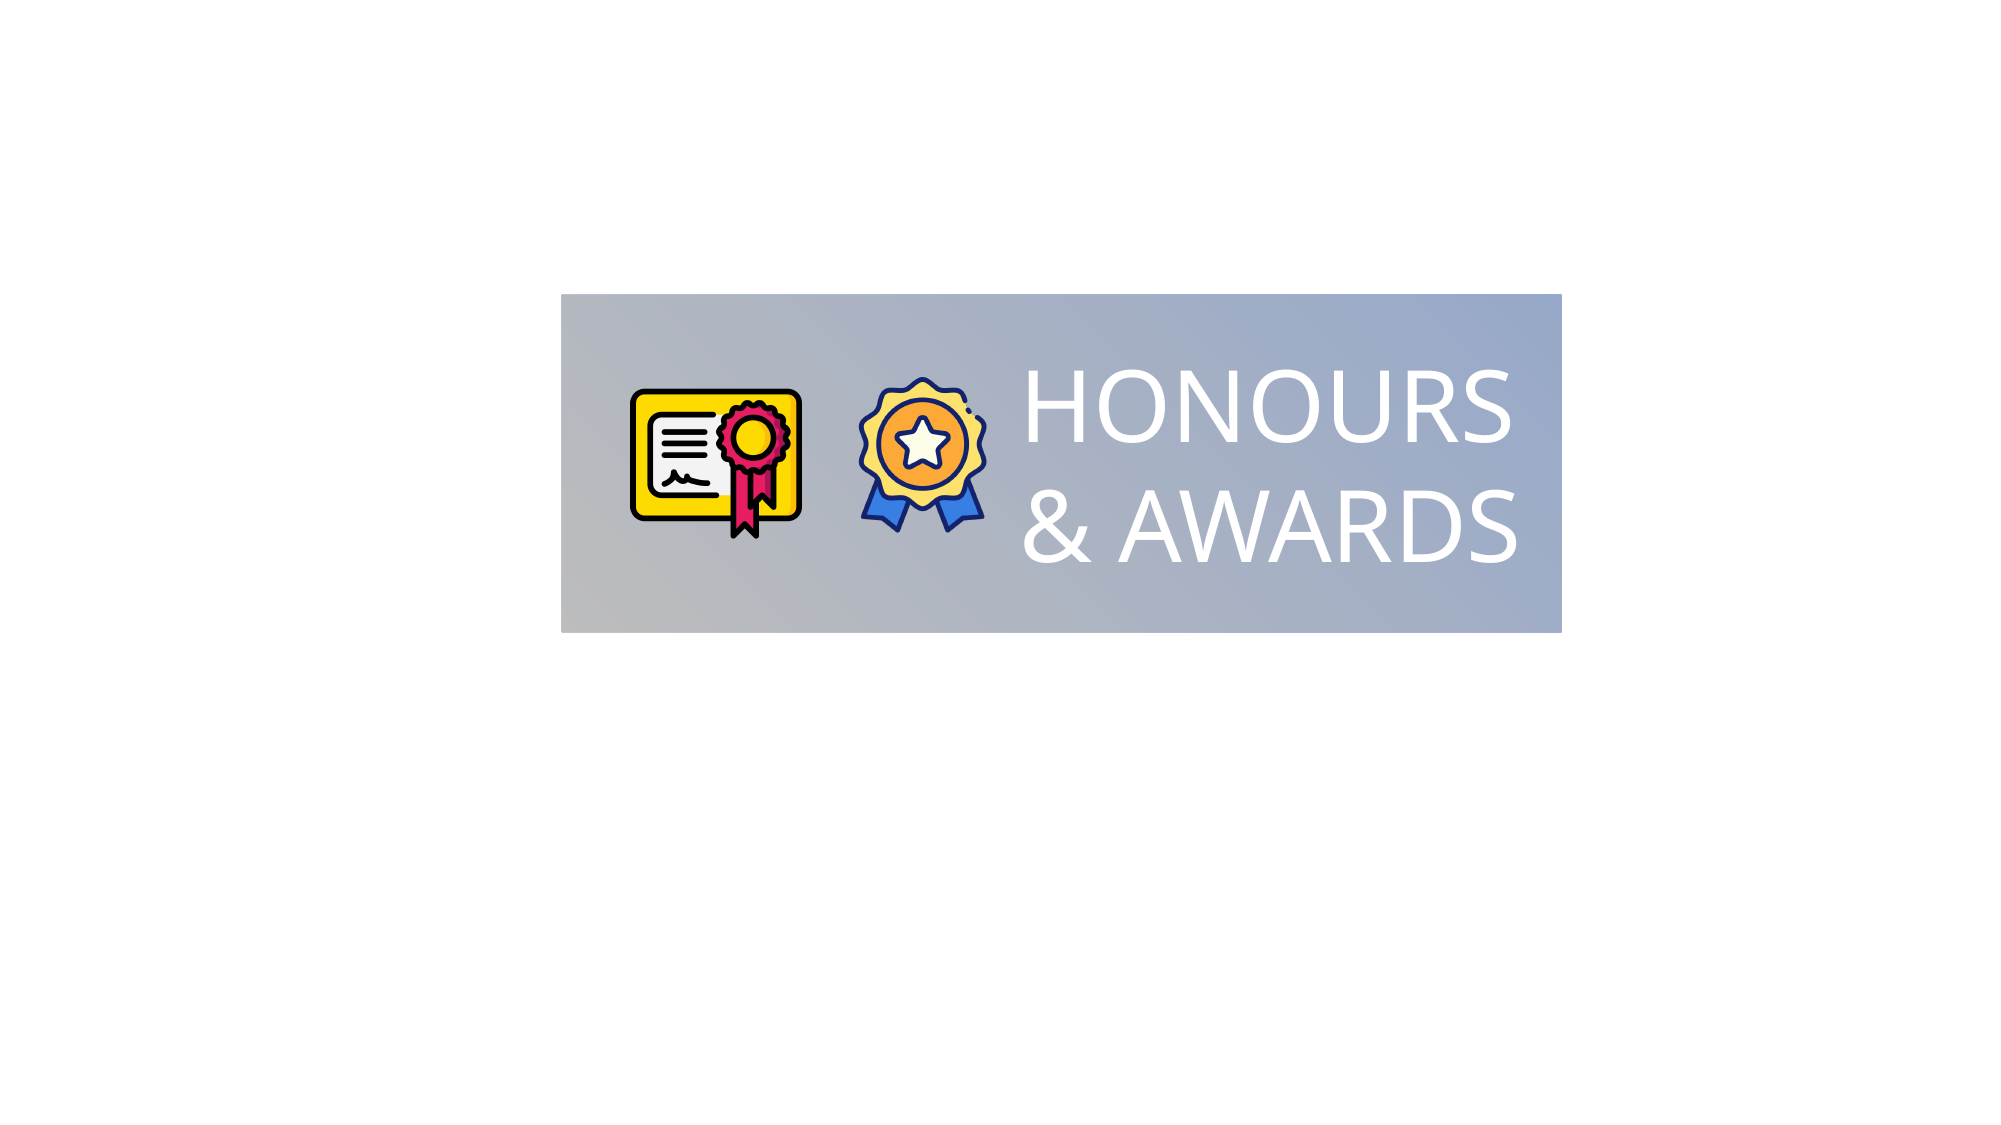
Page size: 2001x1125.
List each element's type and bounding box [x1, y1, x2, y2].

picture [845, 377, 1000, 533]
picture [629, 377, 802, 550]
text_box [561, 294, 1562, 633]
